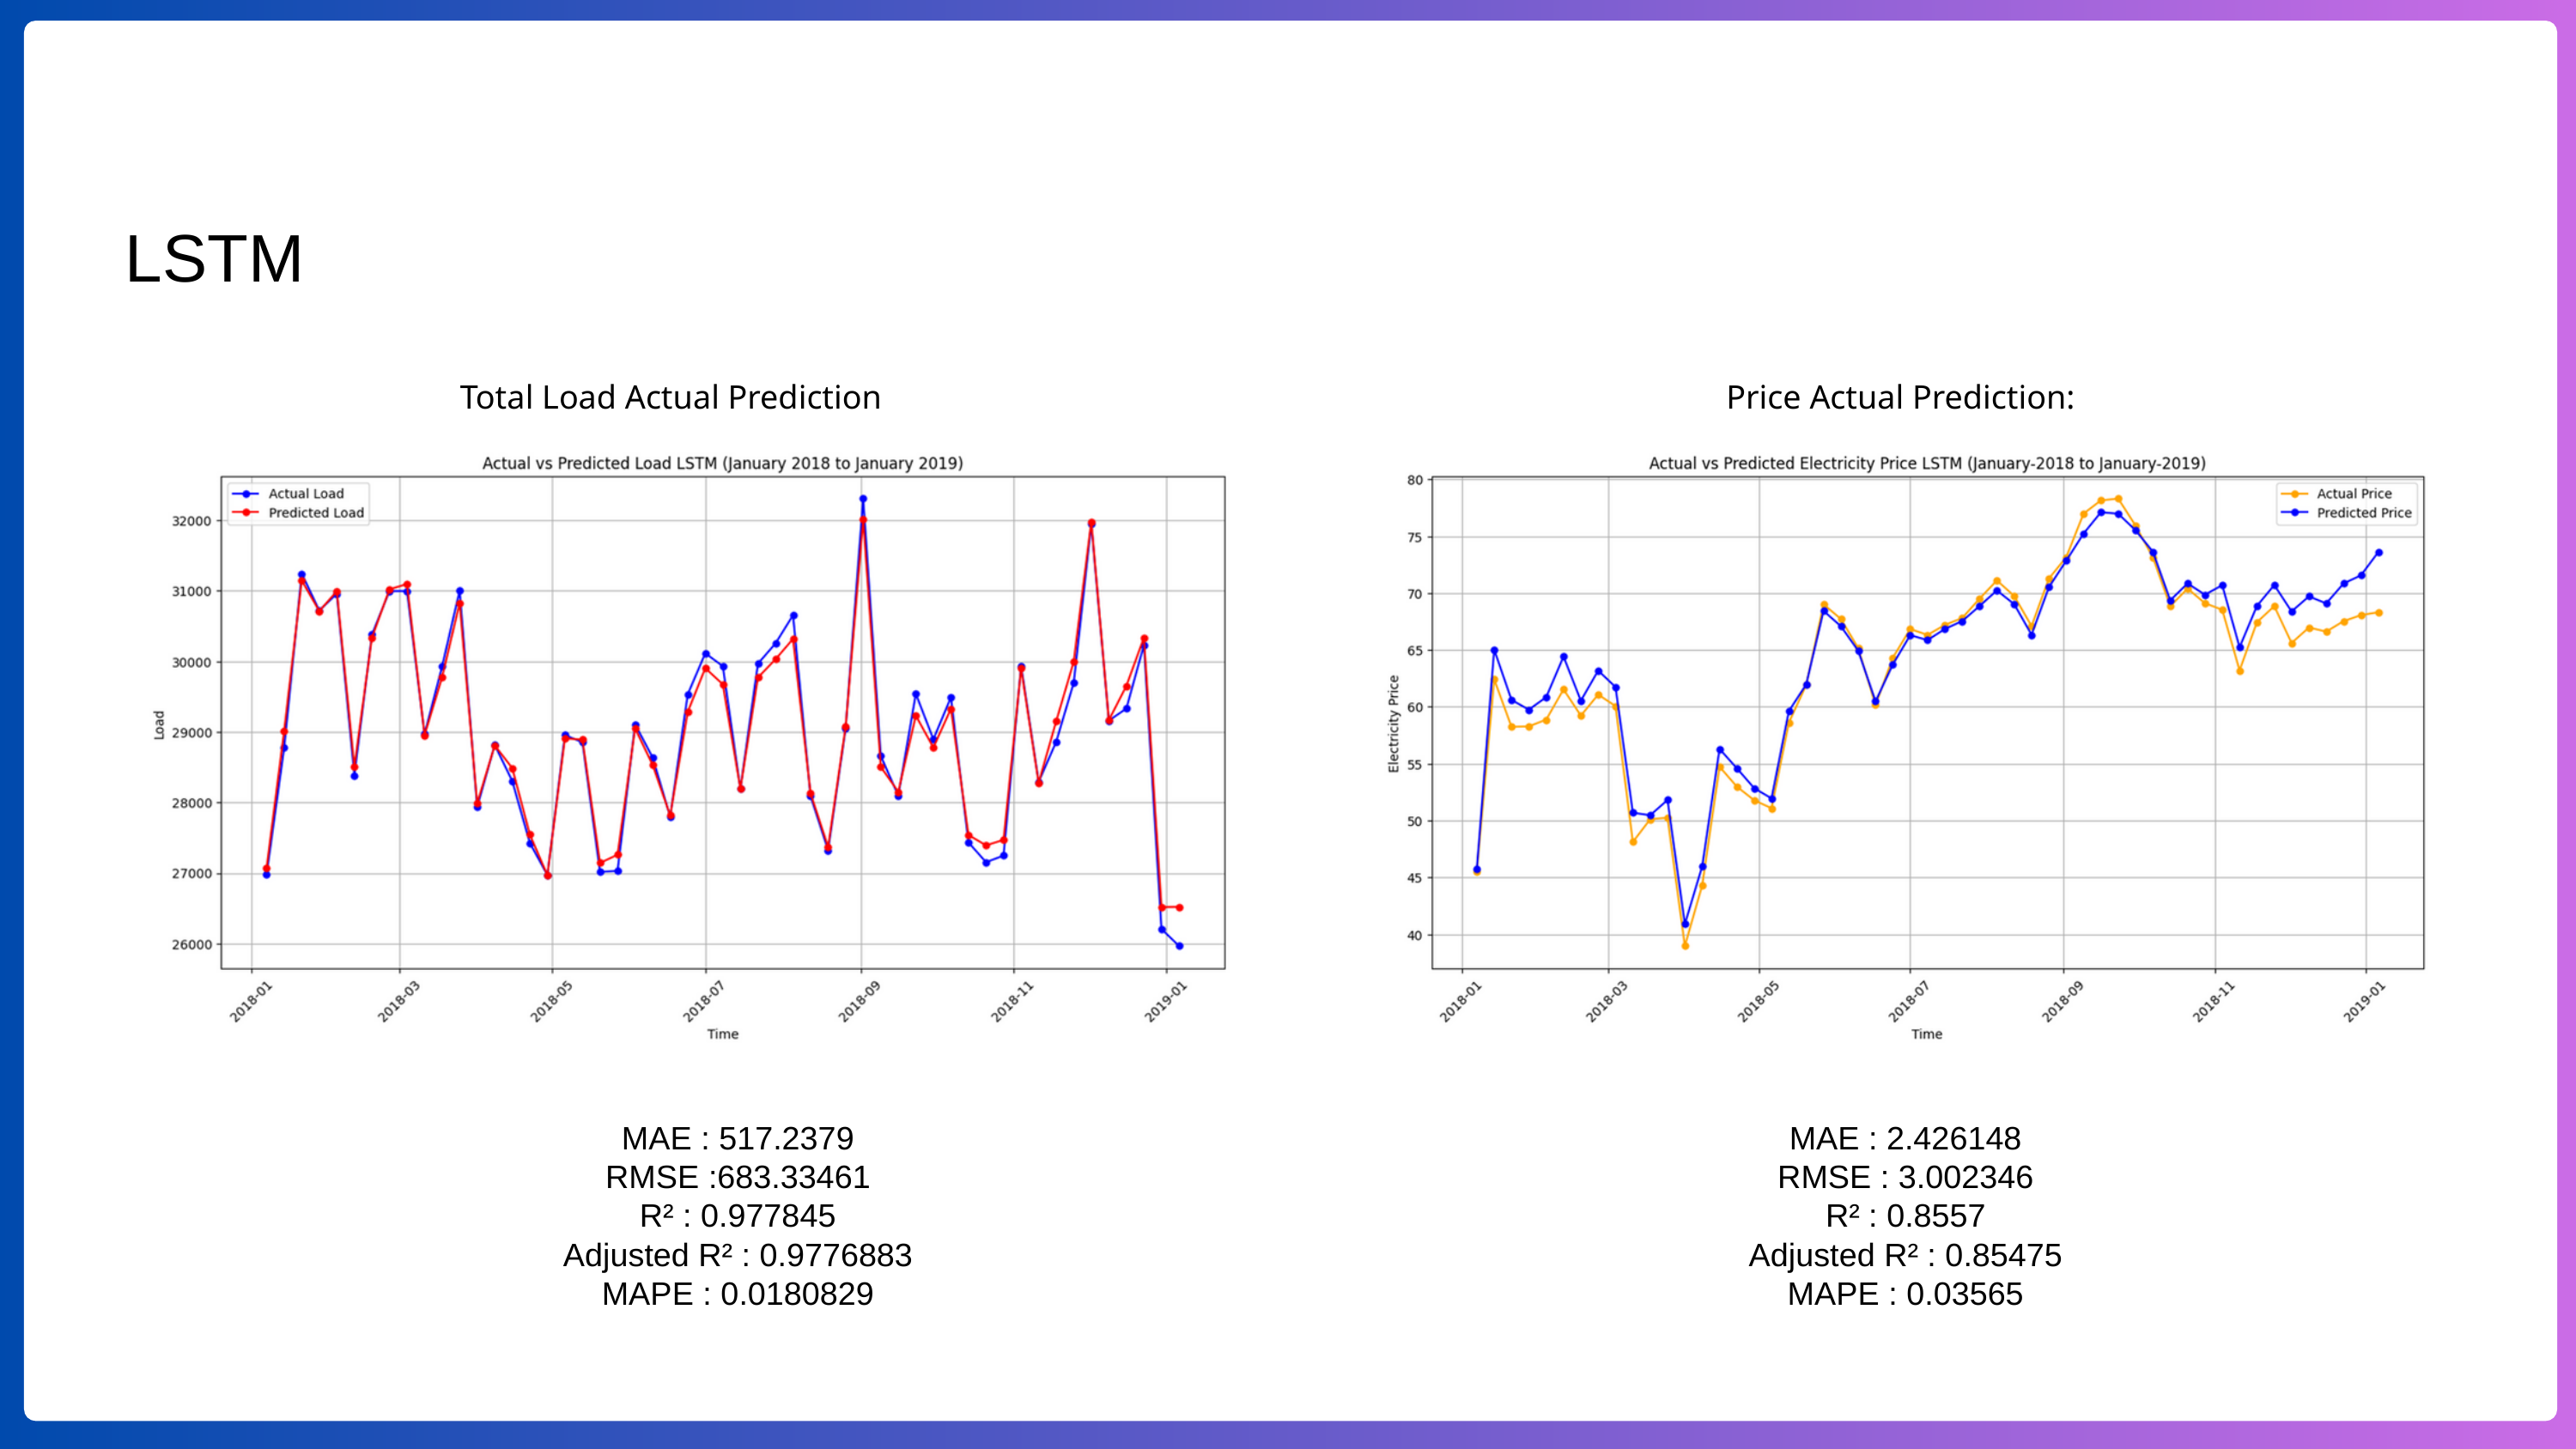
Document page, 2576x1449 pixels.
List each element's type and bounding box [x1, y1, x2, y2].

text_box [23, 20, 2558, 1422]
text_box [39, 47, 2528, 1394]
